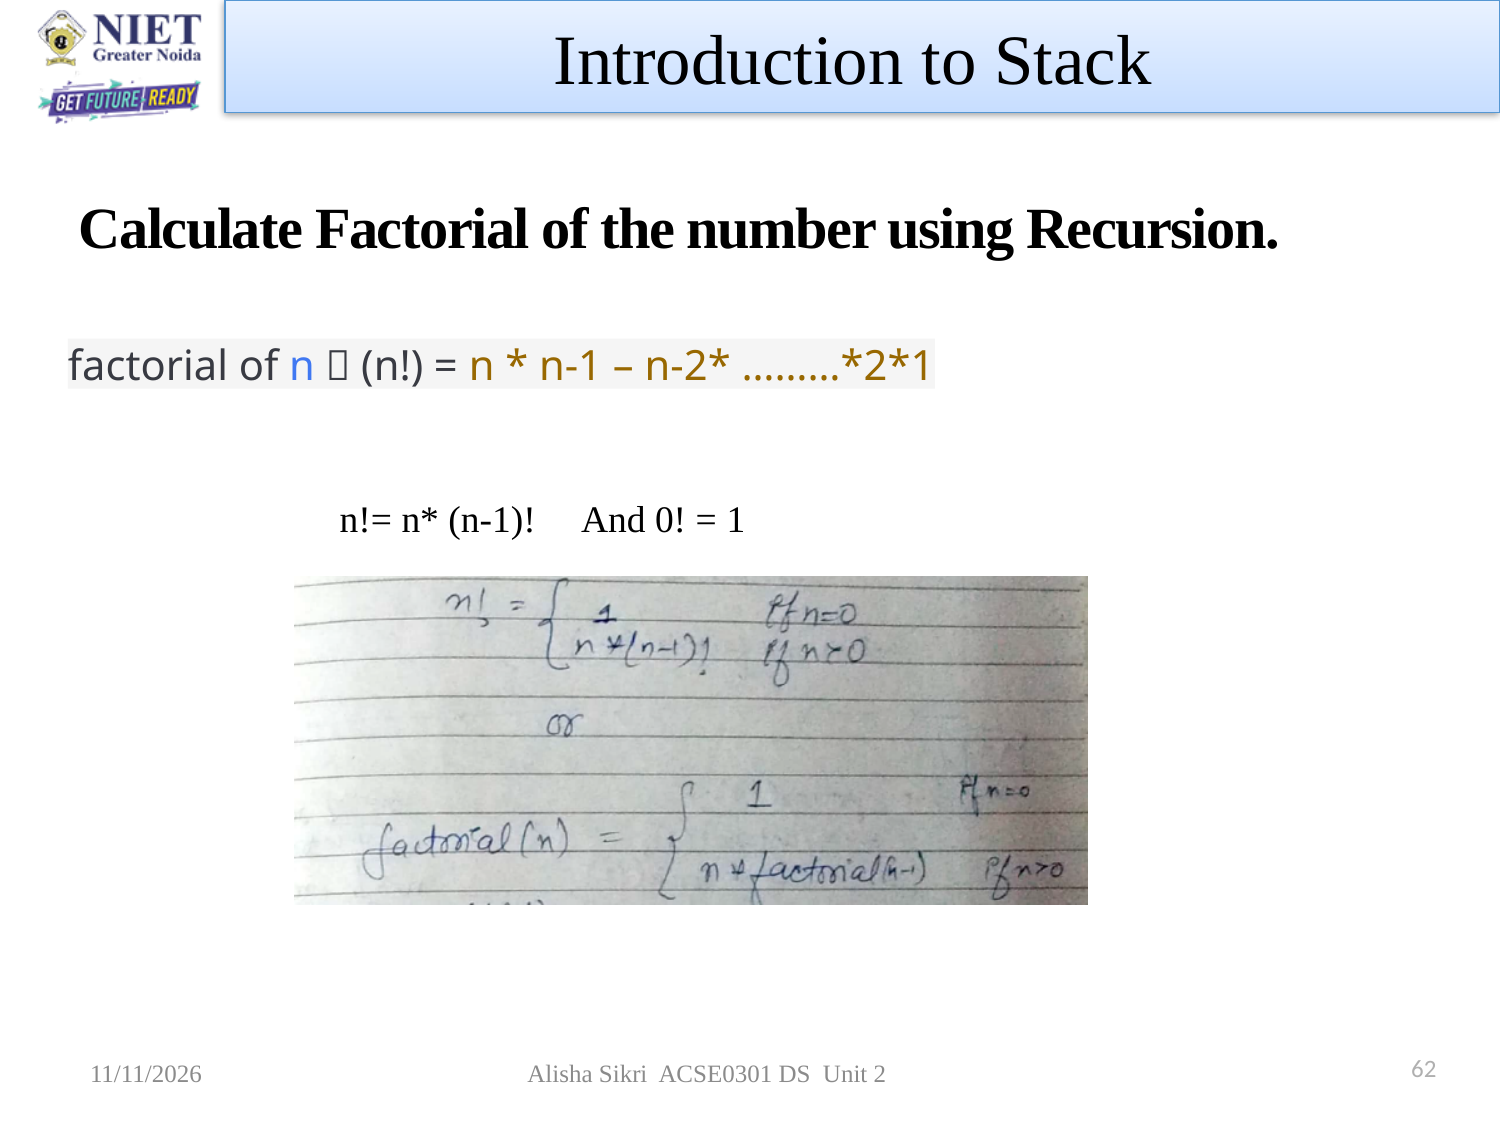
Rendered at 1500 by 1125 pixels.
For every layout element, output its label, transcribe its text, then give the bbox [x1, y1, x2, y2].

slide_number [75, 1042, 425, 1103]
picture [0, 0, 238, 135]
title Calculate Factorial of the number using Recursion. [77, 120, 1286, 285]
text_box [112, 304, 1378, 418]
text_box n!= n* (n-1)! And 0! = 1 [324, 487, 1058, 548]
text_box factorial of n  (n!) = n * n-1 – n-2* ………*2*1 [67, 338, 935, 389]
text_box Introduction to Stack [238, 0, 1500, 113]
footer Alisha Sikri ACSE0301 DS Unit 2 [512, 1042, 988, 1103]
picture [293, 576, 1089, 905]
slide_number 62 [1408, 746, 1442, 1125]
